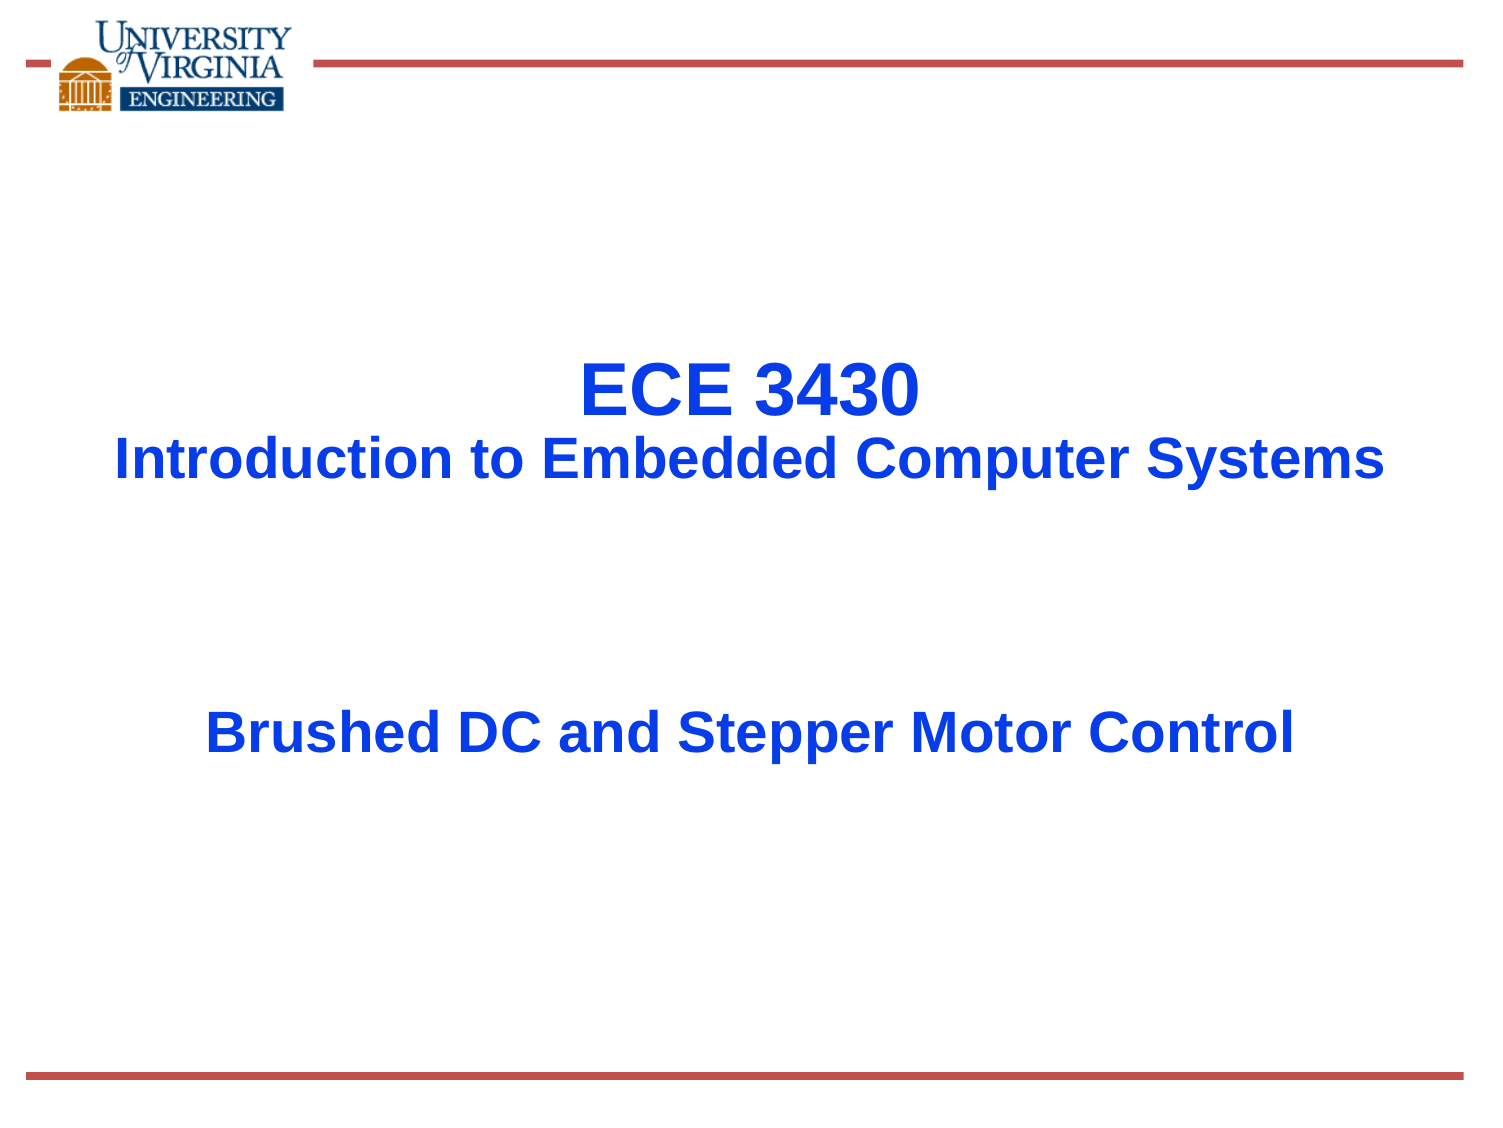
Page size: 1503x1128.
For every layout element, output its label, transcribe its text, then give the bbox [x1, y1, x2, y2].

text_box ECE 3430 Introduction to Embedded Computer Systems [96, 350, 1406, 496]
picture [1, 1, 350, 131]
text_box Brushed DC and Stepper Motor Control [188, 701, 1314, 770]
